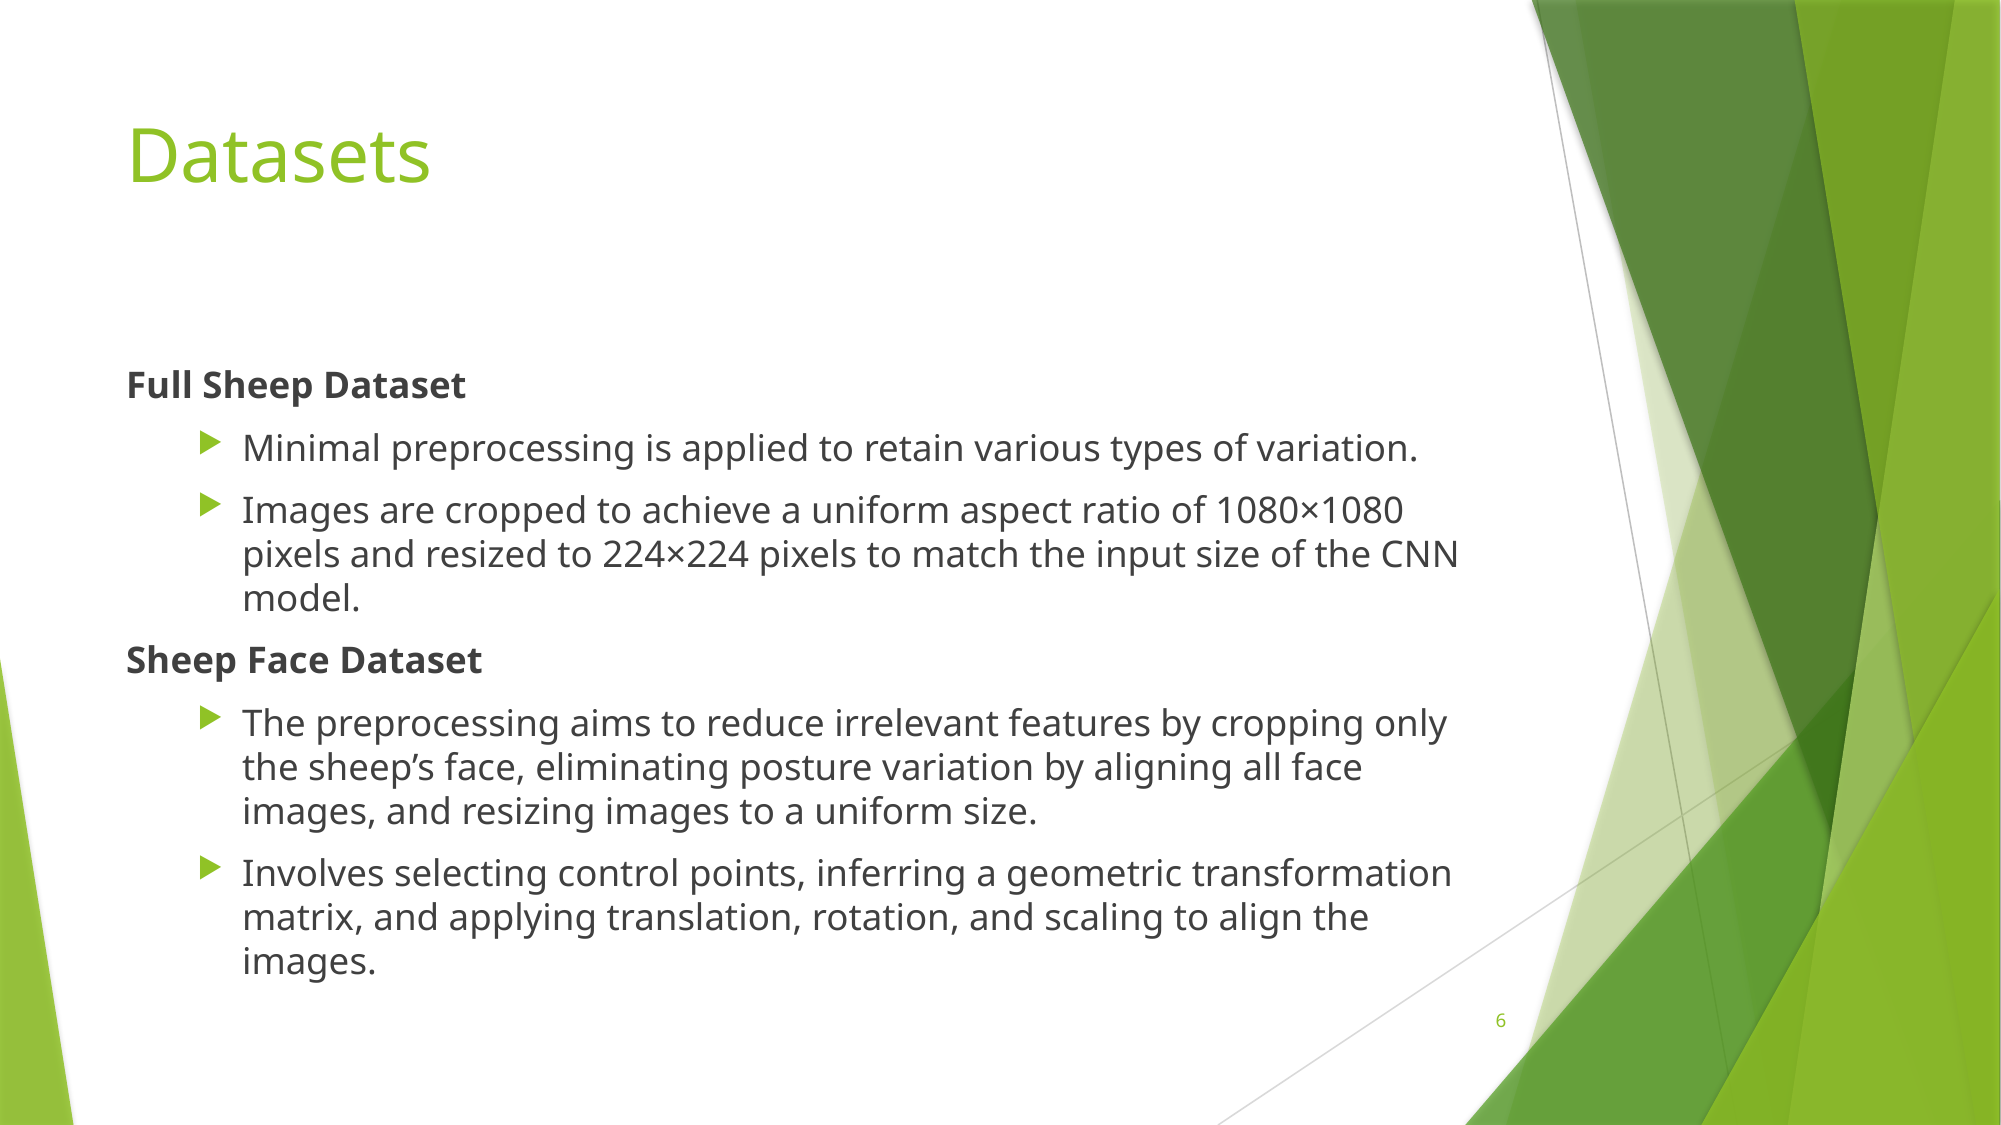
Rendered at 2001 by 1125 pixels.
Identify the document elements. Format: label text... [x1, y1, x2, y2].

list Full Sheep Dataset Minimal preprocessing is applied to retain various types of variation. Images are cropped to achieve a uniform aspect ratio of 1080×1080 pixels and resized to 224×224 pixels to match the input size of the CNN model. Sheep Face Dataset The preprocessing aims to reduce irrelevant features by cropping only the sheep’s face, eliminating posture variation by aligning all face images, and resizing images to a uniform size. Involves selecting control points, inferring a geometric transformation matrix, and applying translation, rotation, and scaling to align the images. [111, 354, 1522, 992]
slide_number 6 [1409, 991, 1522, 1051]
title Datasets [111, 99, 1522, 317]
